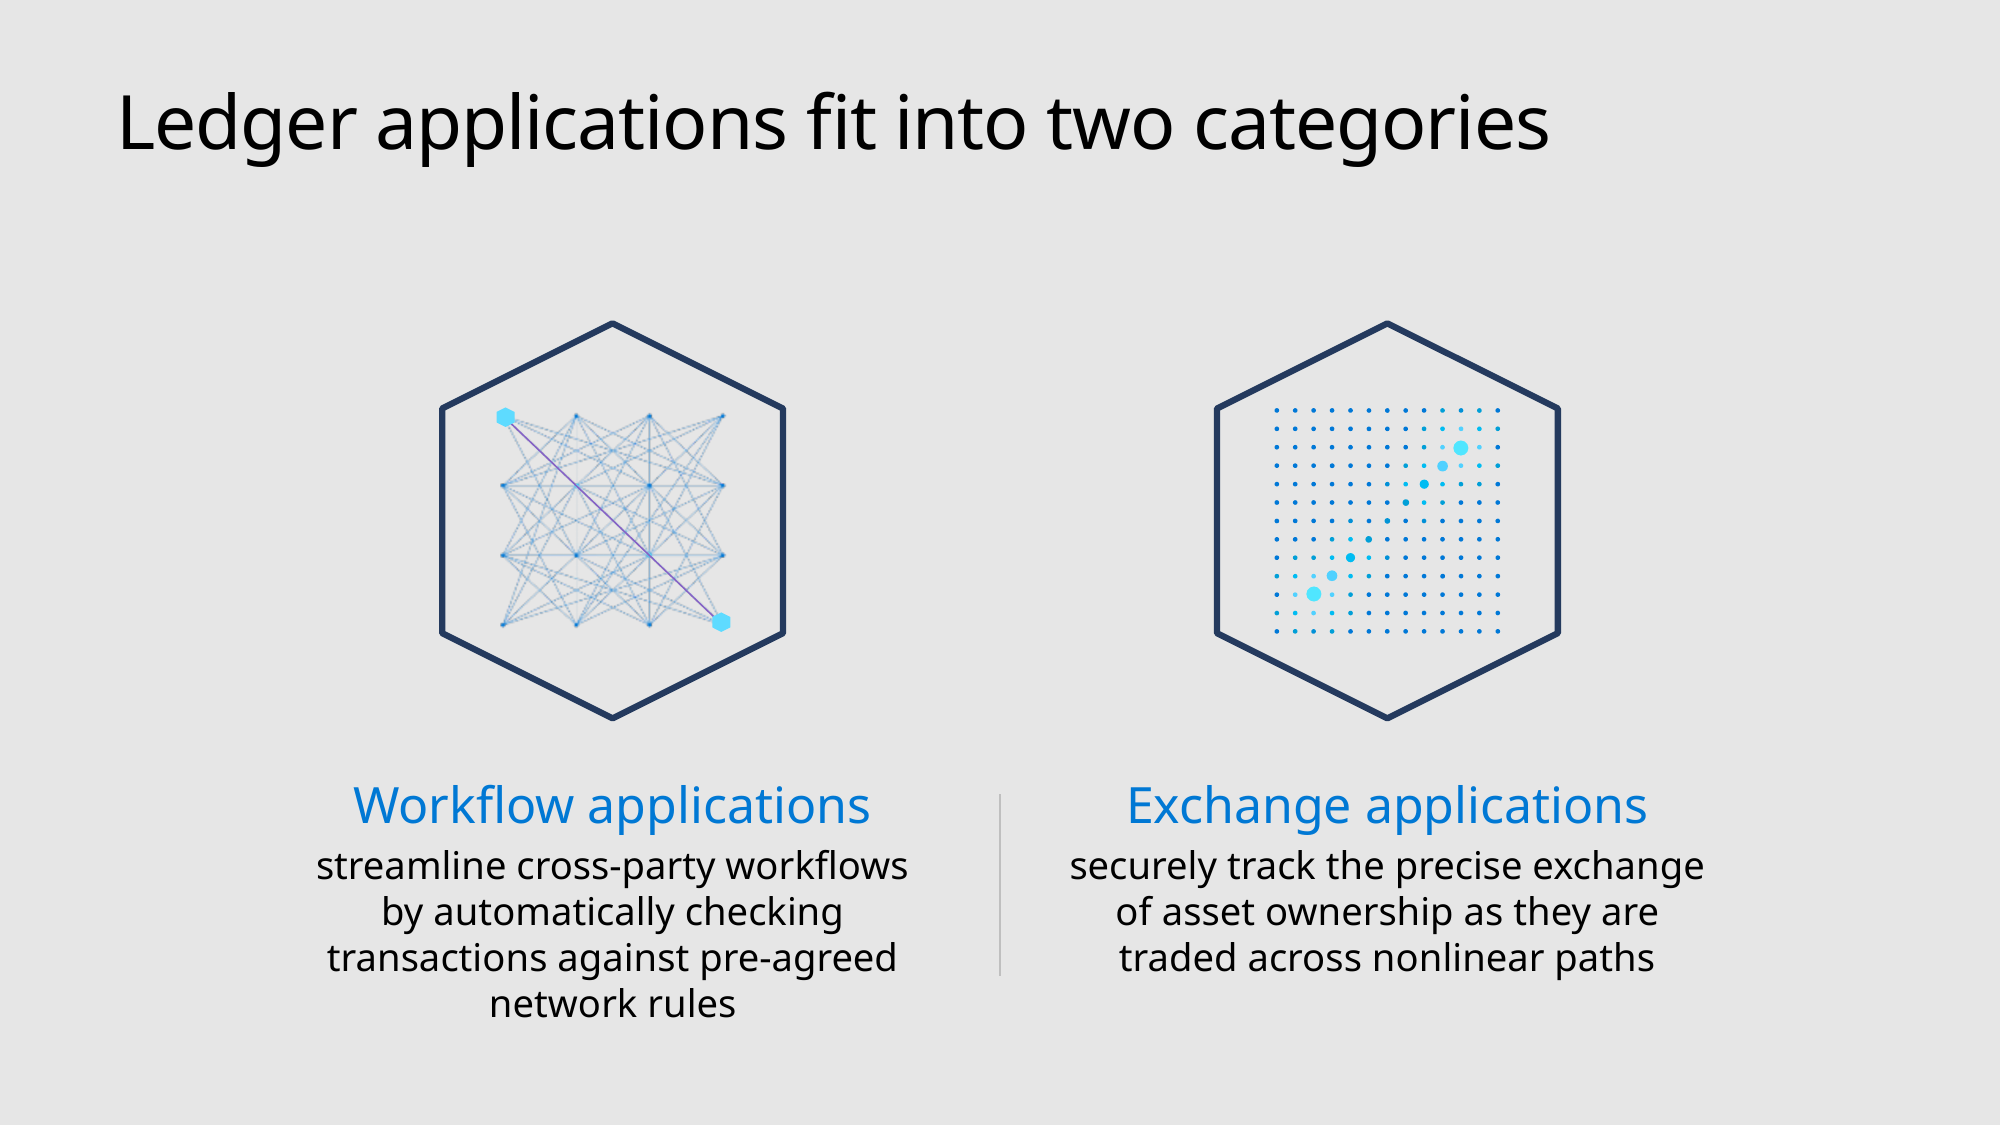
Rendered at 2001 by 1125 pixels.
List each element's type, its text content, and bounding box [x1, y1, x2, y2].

text_box [441, 322, 784, 720]
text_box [490, 402, 735, 640]
text_box Exchange applications securely track the precise exchange of asset ownership as they are traded across nonlinear paths [1066, 758, 1708, 1009]
text_box Workflow applications streamline cross-party workflows by automatically checking transactions against pre-agreed network rules [292, 758, 934, 1009]
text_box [1274, 407, 1501, 634]
title Ledger applications fit into two categories [96, 75, 1904, 166]
text_box [1216, 322, 1559, 720]
